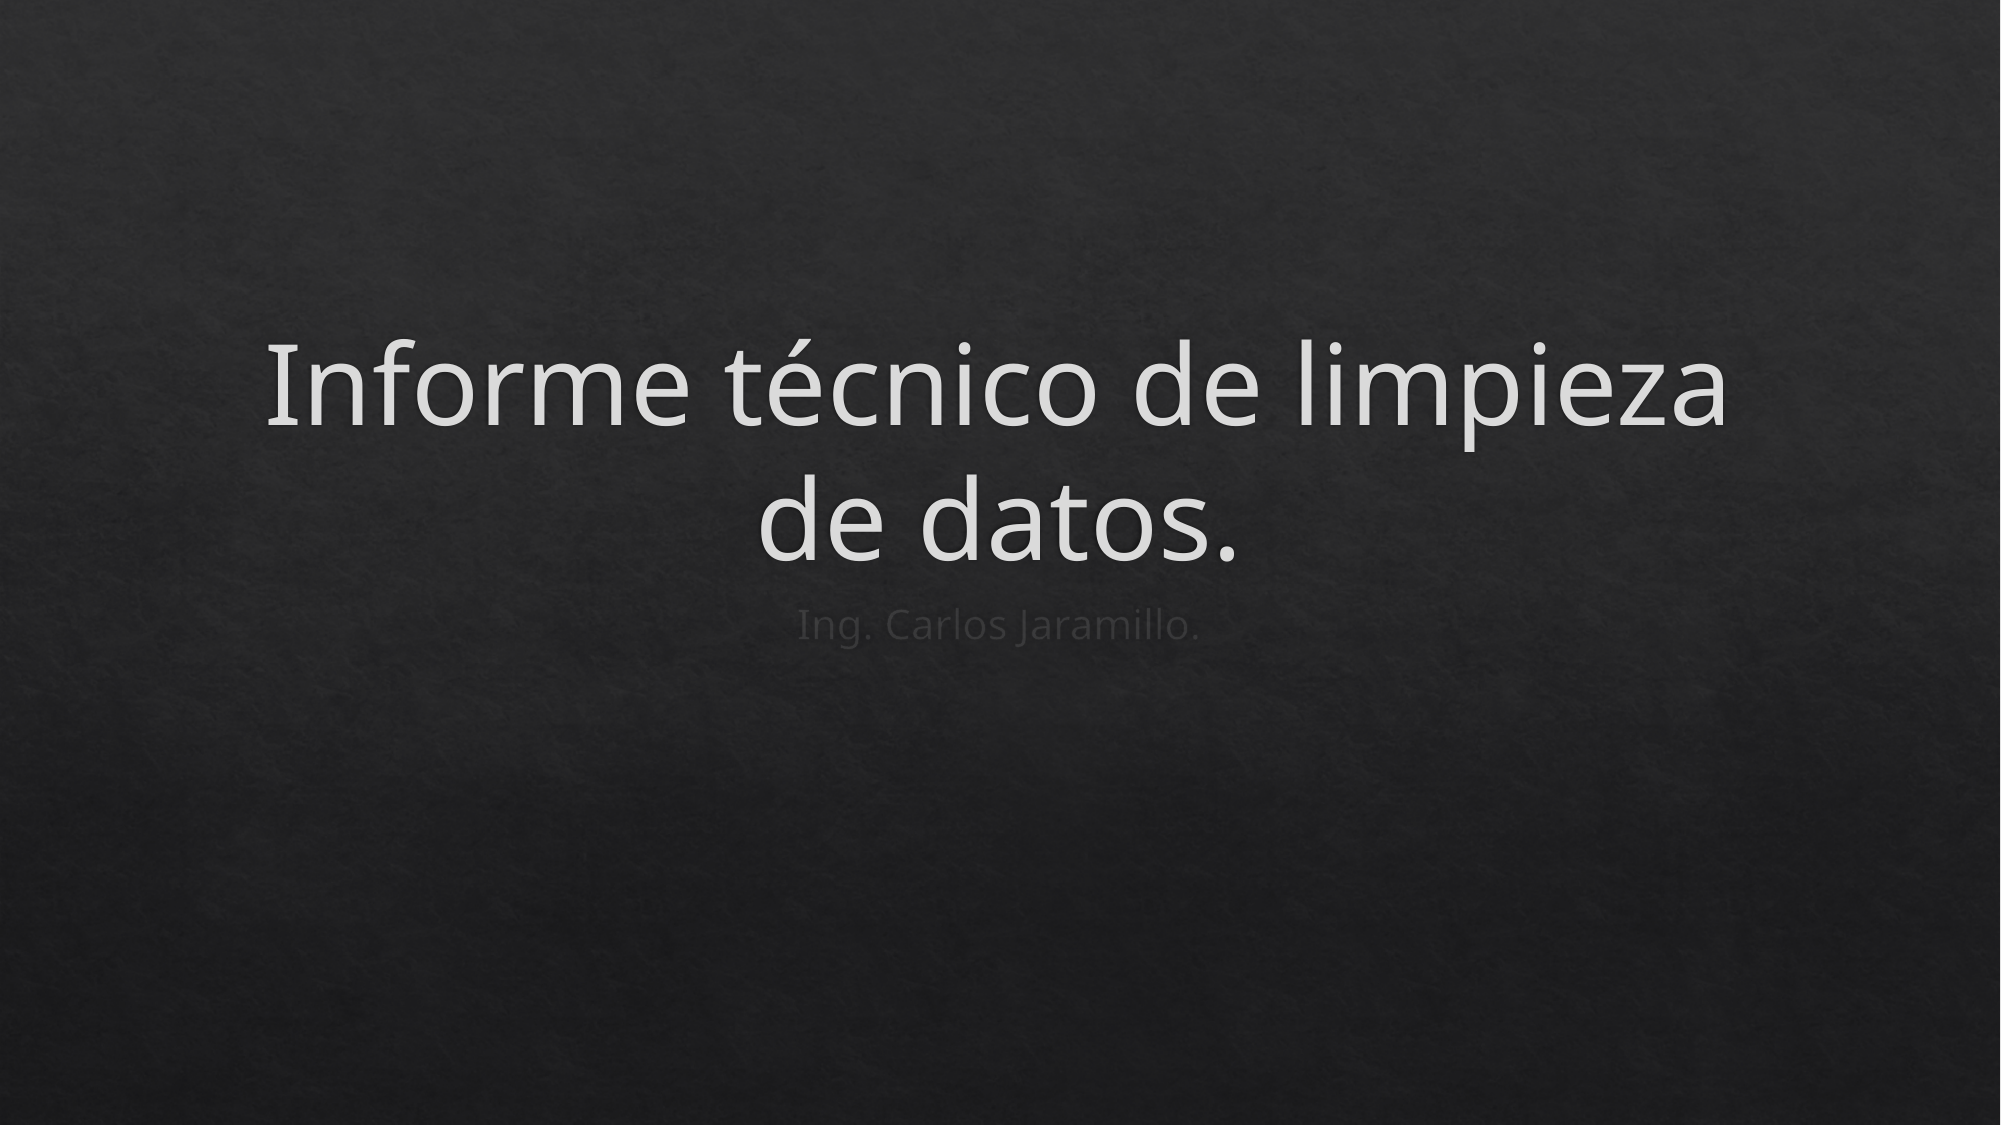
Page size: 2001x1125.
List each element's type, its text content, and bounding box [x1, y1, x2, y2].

title Informe técnico de limpieza de datos. [224, 290, 1774, 587]
subtitle Ing. Carlos Jaramillo. [224, 590, 1774, 763]
